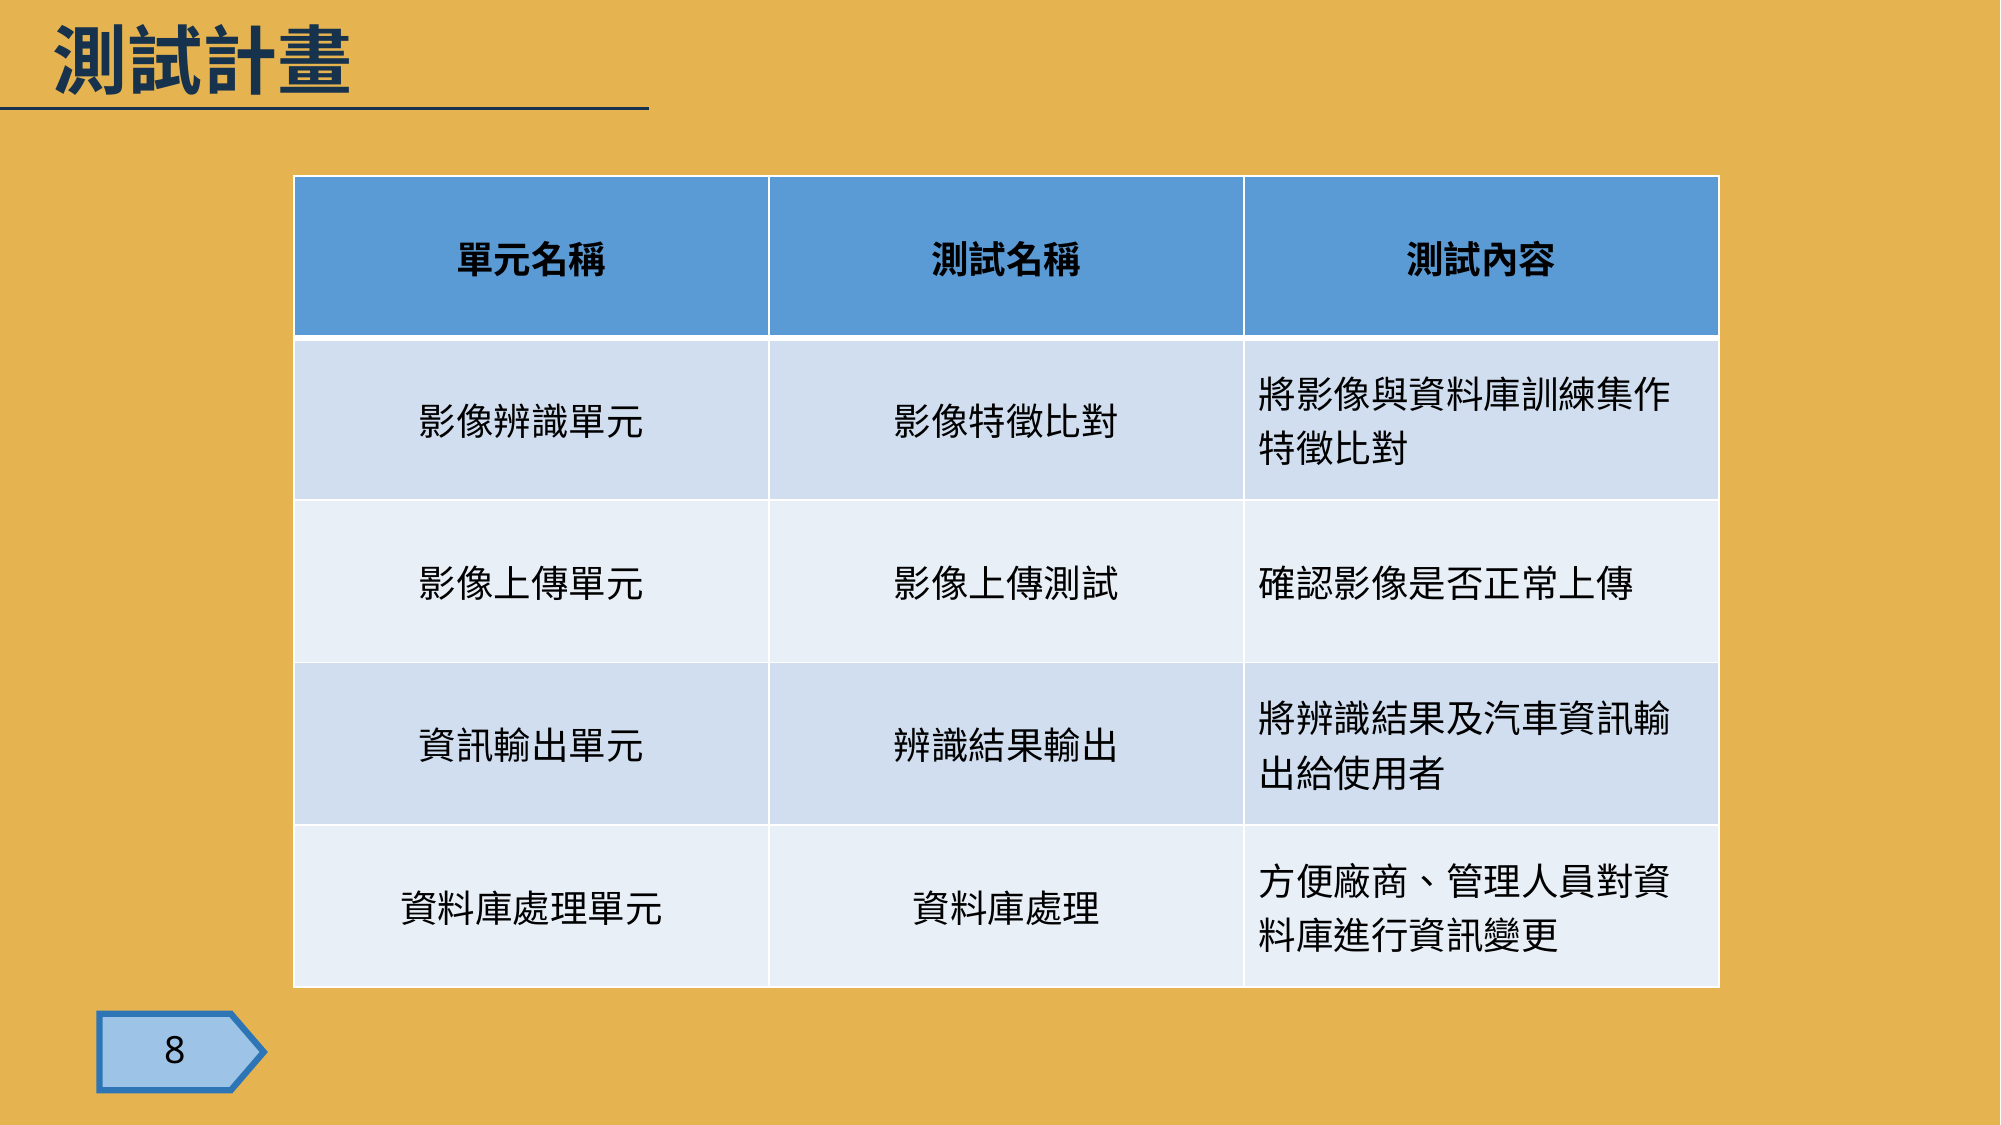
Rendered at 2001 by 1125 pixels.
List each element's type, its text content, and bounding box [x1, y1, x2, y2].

table_cell 影像特徵比對 [770, 341, 1243, 499]
table_cell 影像上傳單元 [295, 501, 768, 662]
table_header 測試名稱 [770, 177, 1243, 335]
table_cell 影像上傳測試 [770, 501, 1243, 662]
table_cell 辨識結果輸出 [770, 663, 1243, 824]
table_cell 資料庫處理單元 [295, 826, 768, 986]
table_header 單元名稱 [295, 177, 768, 335]
table_cell 方便廠商、管理人員對資料庫進行資訊變更 [1245, 826, 1718, 986]
text_box 8 [98, 1012, 266, 1092]
table_cell 將辨識結果及汽車資訊輸出給使用者 [1245, 663, 1718, 824]
table_cell 資訊輸出單元 [295, 663, 768, 824]
table_cell 將影像與資料庫訓練集作特徵比對 [1245, 341, 1718, 499]
table_cell 確認影像是否正常上傳 [1245, 501, 1718, 662]
table_cell 資料庫處理 [770, 826, 1243, 986]
text_box 測試計畫 [37, 6, 696, 111]
table_header 測試內容 [1245, 177, 1718, 335]
table_cell 影像辨識單元 [295, 341, 768, 499]
